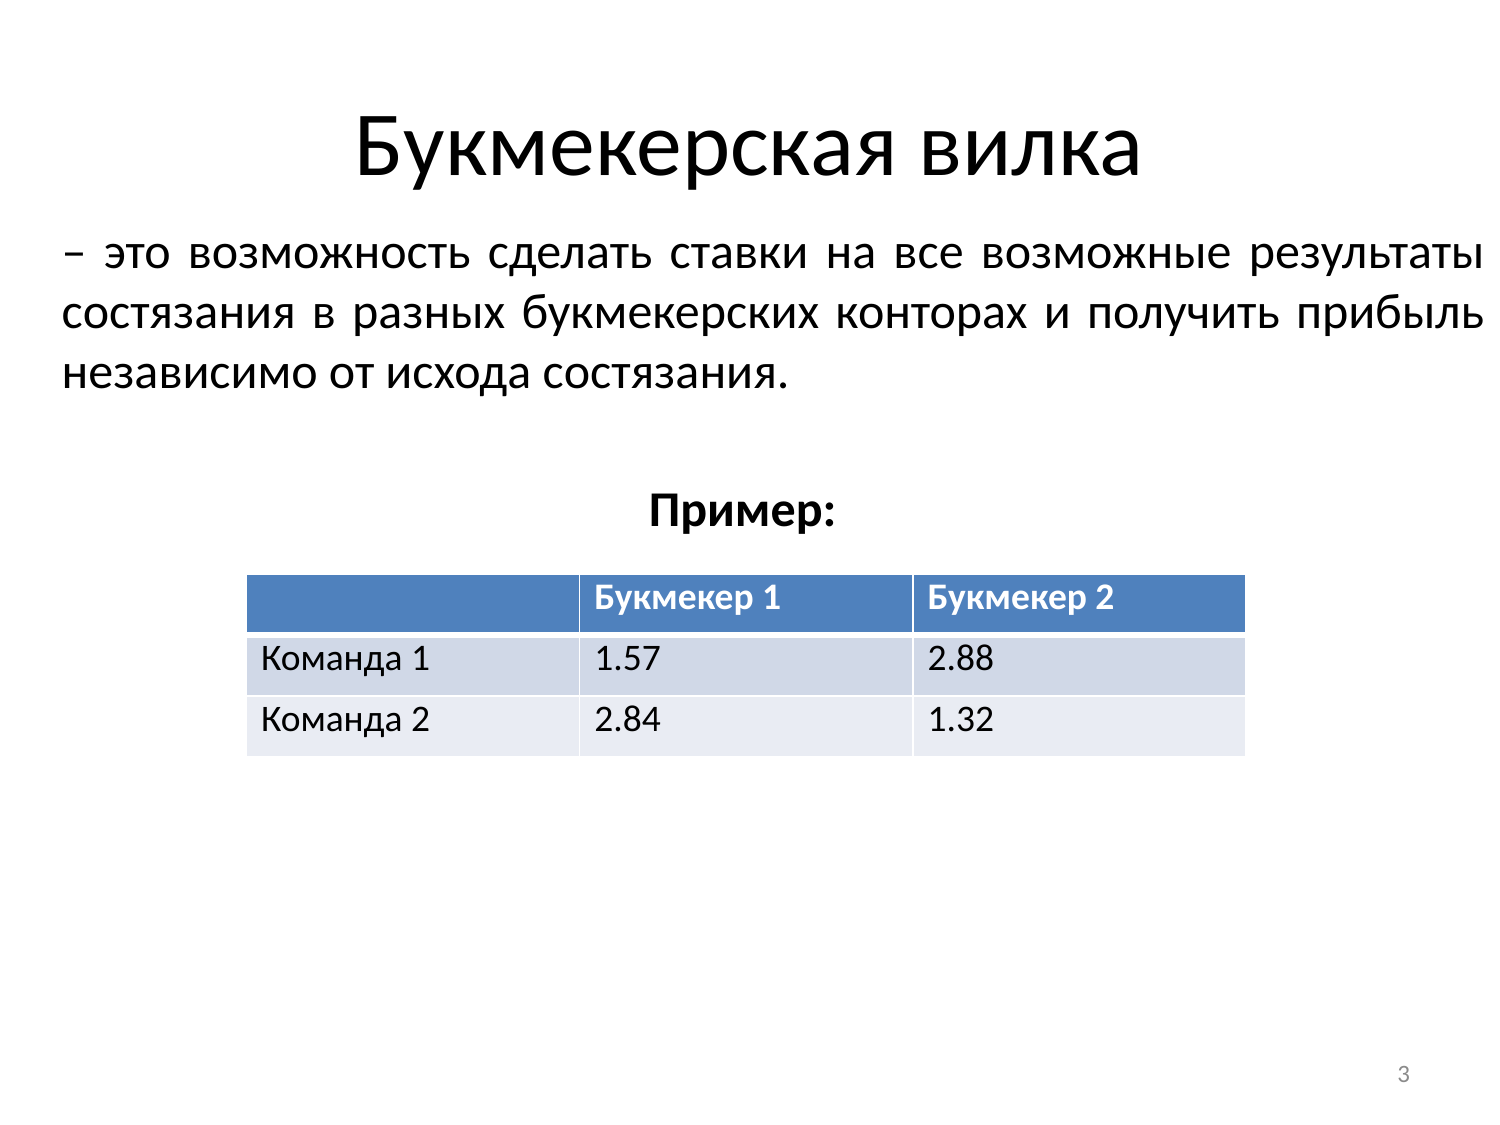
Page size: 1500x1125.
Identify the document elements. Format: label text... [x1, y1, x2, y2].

table_cell 2.84 [580, 697, 912, 756]
title Букмекерская вилка [75, 45, 1425, 210]
text_box Пример: [634, 468, 852, 544]
table_cell 1.32 [914, 697, 1245, 756]
text_box – это возможность сделать ставки на все возможные результаты состязания в разных букмекерских конторах и получить прибыль независимо от исхода состязания. [46, 210, 1500, 406]
table_cell Команда 1 [247, 638, 579, 695]
table_cell 2.88 [914, 638, 1245, 695]
table_cell Команда 2 [247, 697, 579, 756]
table_cell 1.57 [580, 638, 912, 695]
slide_number 3 [1074, 1042, 1425, 1103]
table_header Букмекер 1 [580, 575, 912, 632]
table_header [247, 575, 579, 632]
table_header Букмекер 2 [914, 575, 1245, 632]
